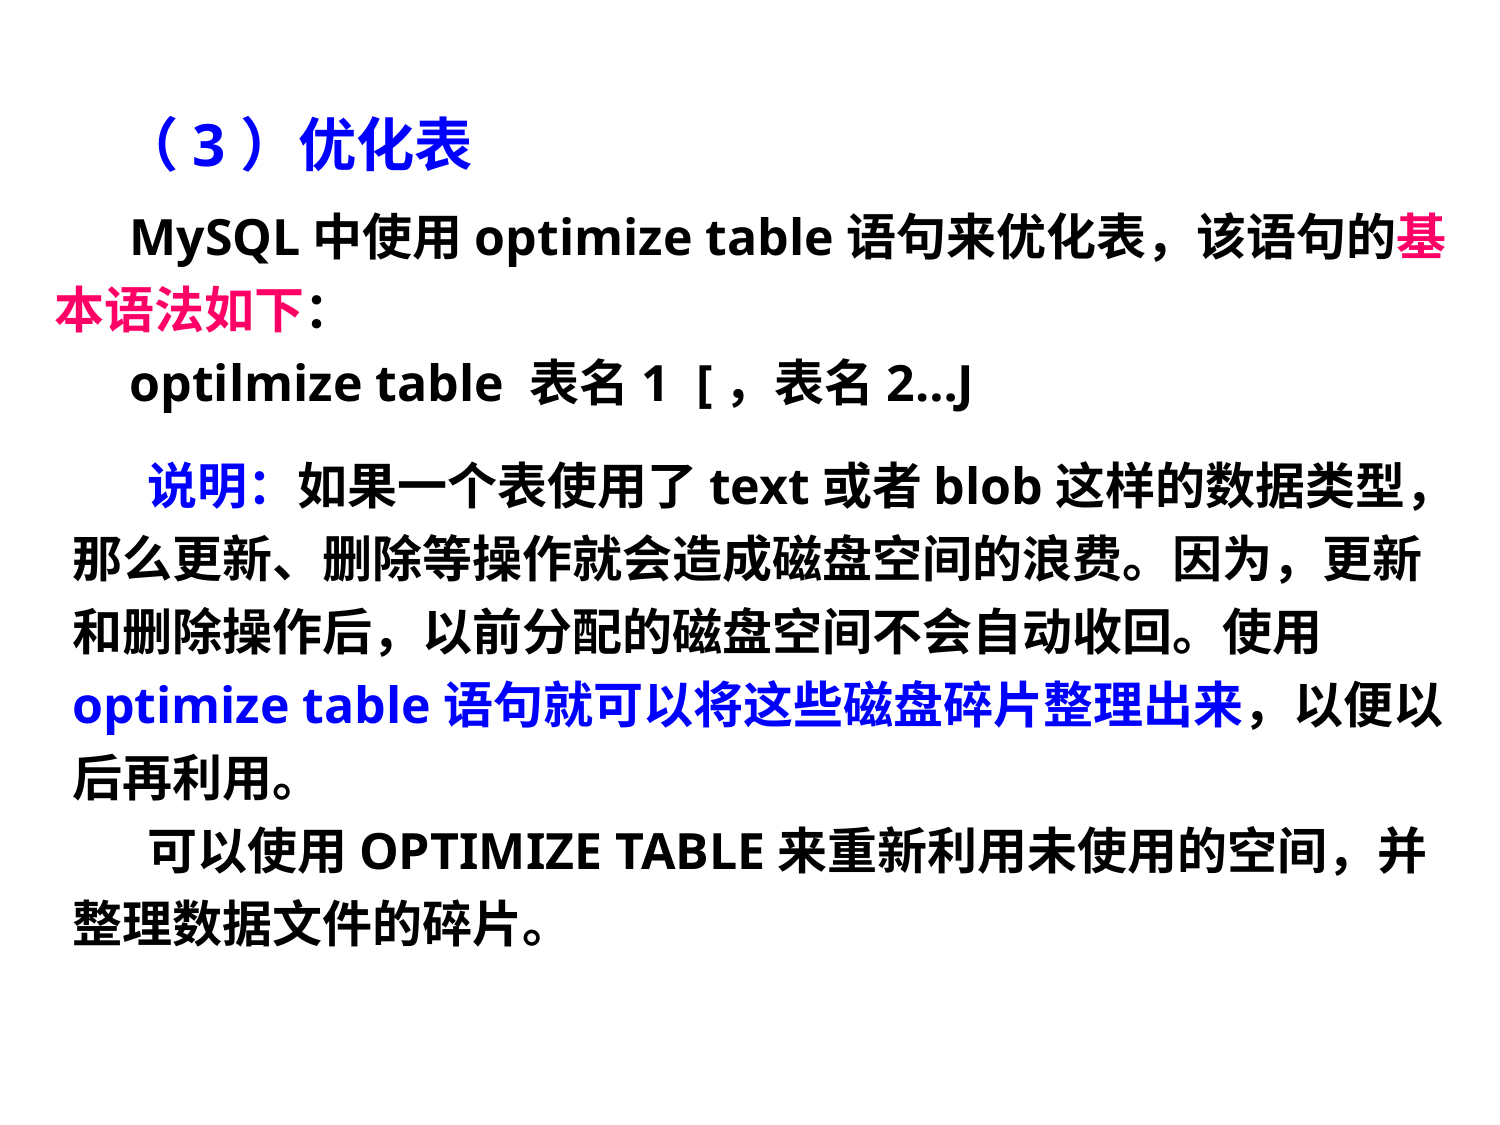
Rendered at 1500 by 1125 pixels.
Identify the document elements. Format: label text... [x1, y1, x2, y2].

text_box （3）优化表 [30, 97, 759, 185]
text_box 说明：如果一个表使用了text或者blob这样的数据类型，那么更新、删除等操作就会造成磁盘空间的浪费。因为，更新和删除操作后，以前分配的磁盘空间不会自动收回。使用optimize table语句就可以将这些磁盘碎片整理出来，以便以后再利用。 可以使用OPTIMIZE TABLE来重新利用未使用的空间，并整理数据文件的碎片。 [57, 434, 1471, 960]
text_box MySQL中使用optimize table语句来优化表，该语句的基本语法如下： optilmize table 表名1 [，表名2…J [39, 185, 1471, 420]
